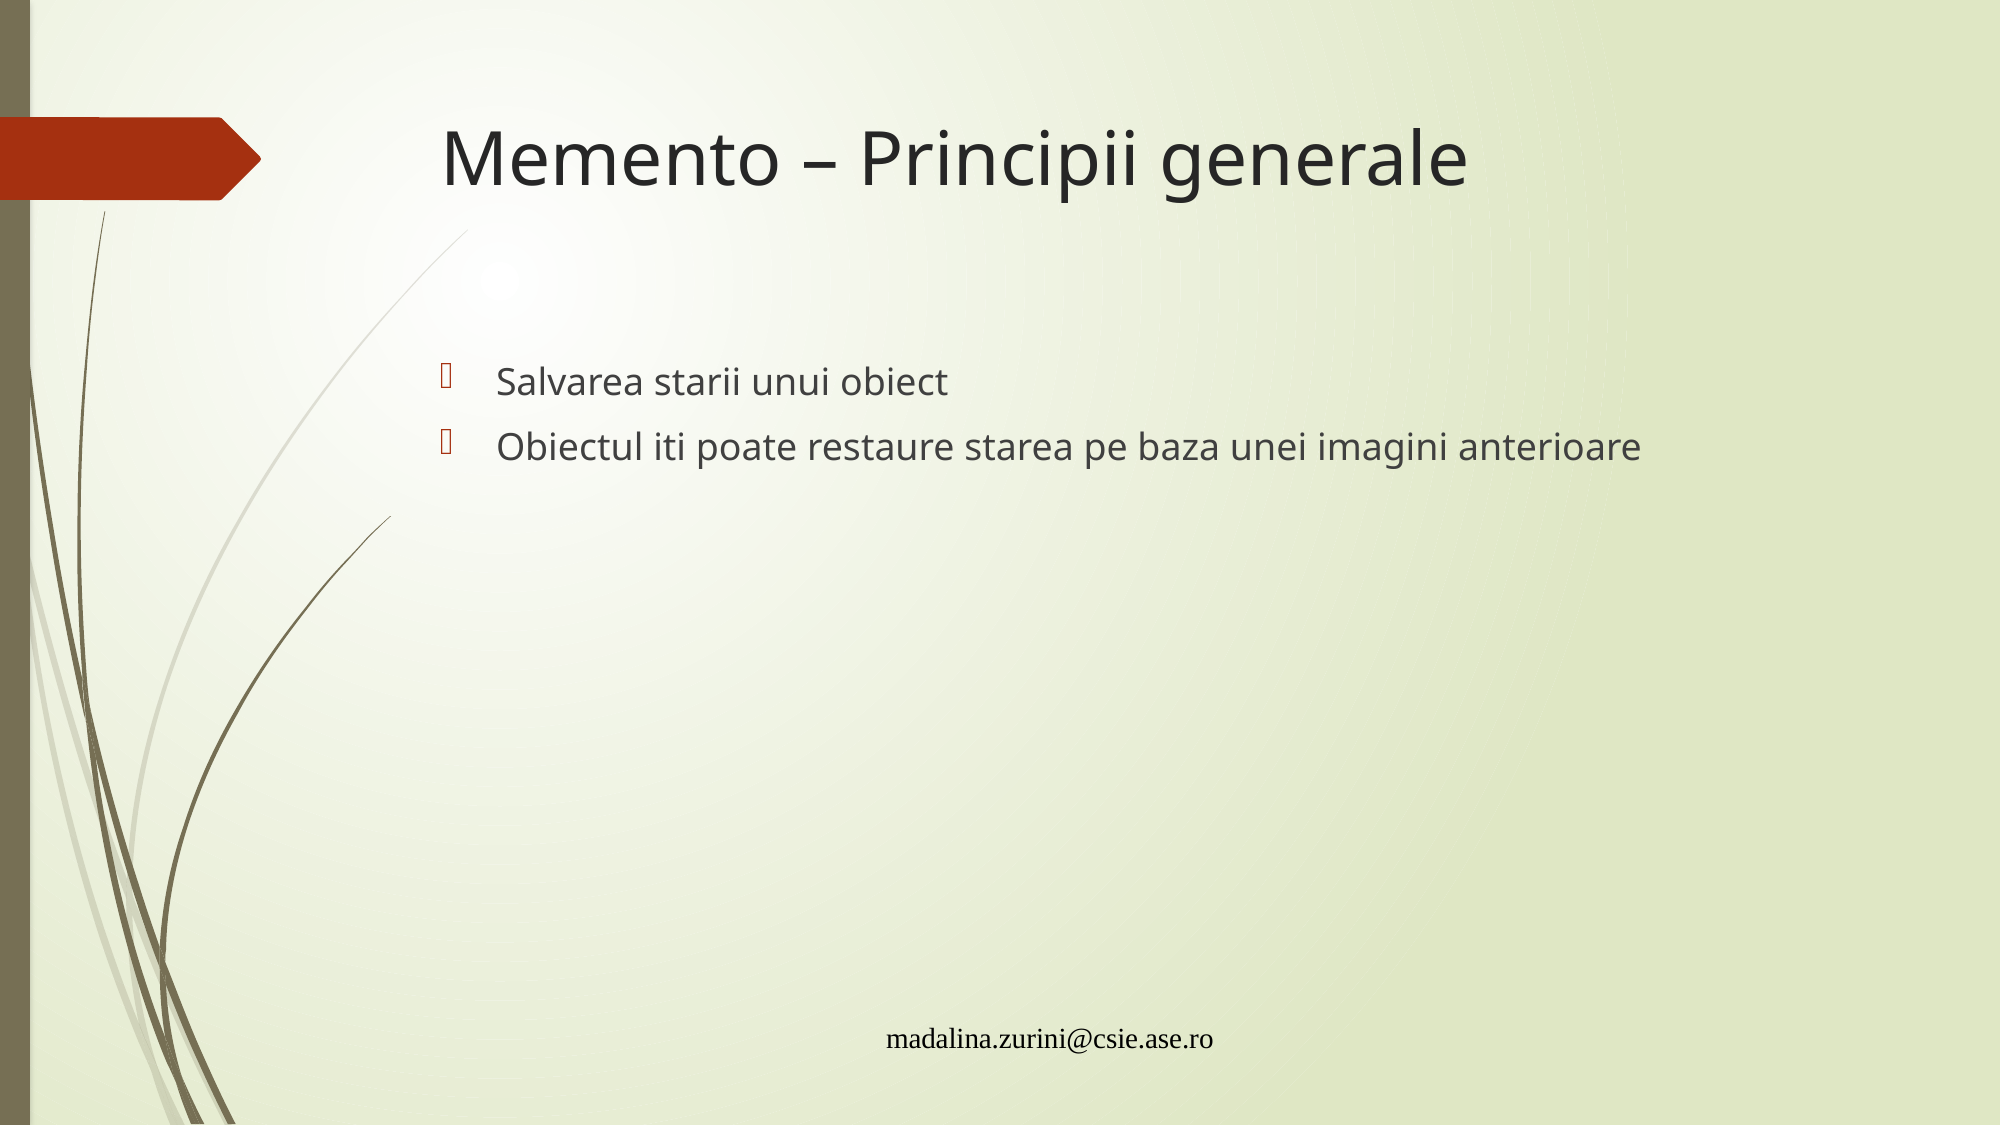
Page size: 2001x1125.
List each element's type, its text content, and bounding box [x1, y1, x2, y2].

title Memento – Principii generale [425, 102, 1888, 313]
list Salvarea starii unui obiect Obiectul iti poate restaure starea pe baza unei imagini anterioare [424, 350, 1888, 970]
footer madalina.zurini@csie.ase.ro [424, 1006, 1675, 1067]
